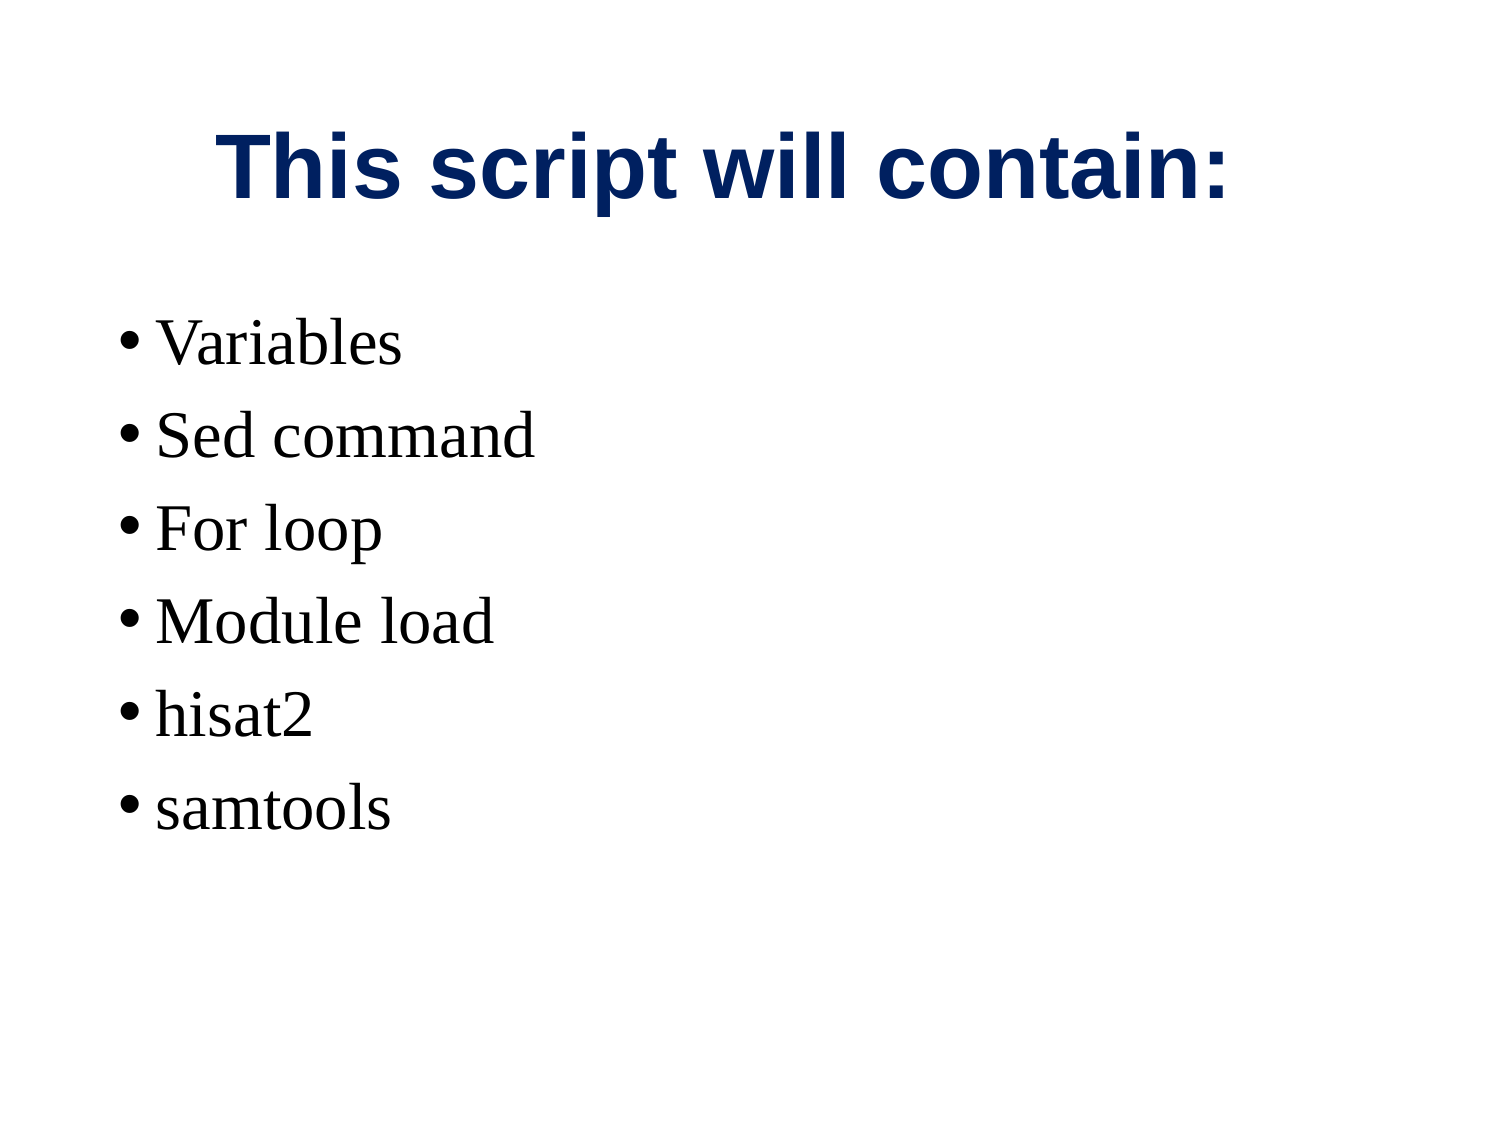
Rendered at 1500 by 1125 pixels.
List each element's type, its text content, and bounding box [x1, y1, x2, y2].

list Variables Sed command For loop Module load hisat2 samtools [103, 299, 1397, 1014]
title This script will contain: [103, 59, 1397, 278]
